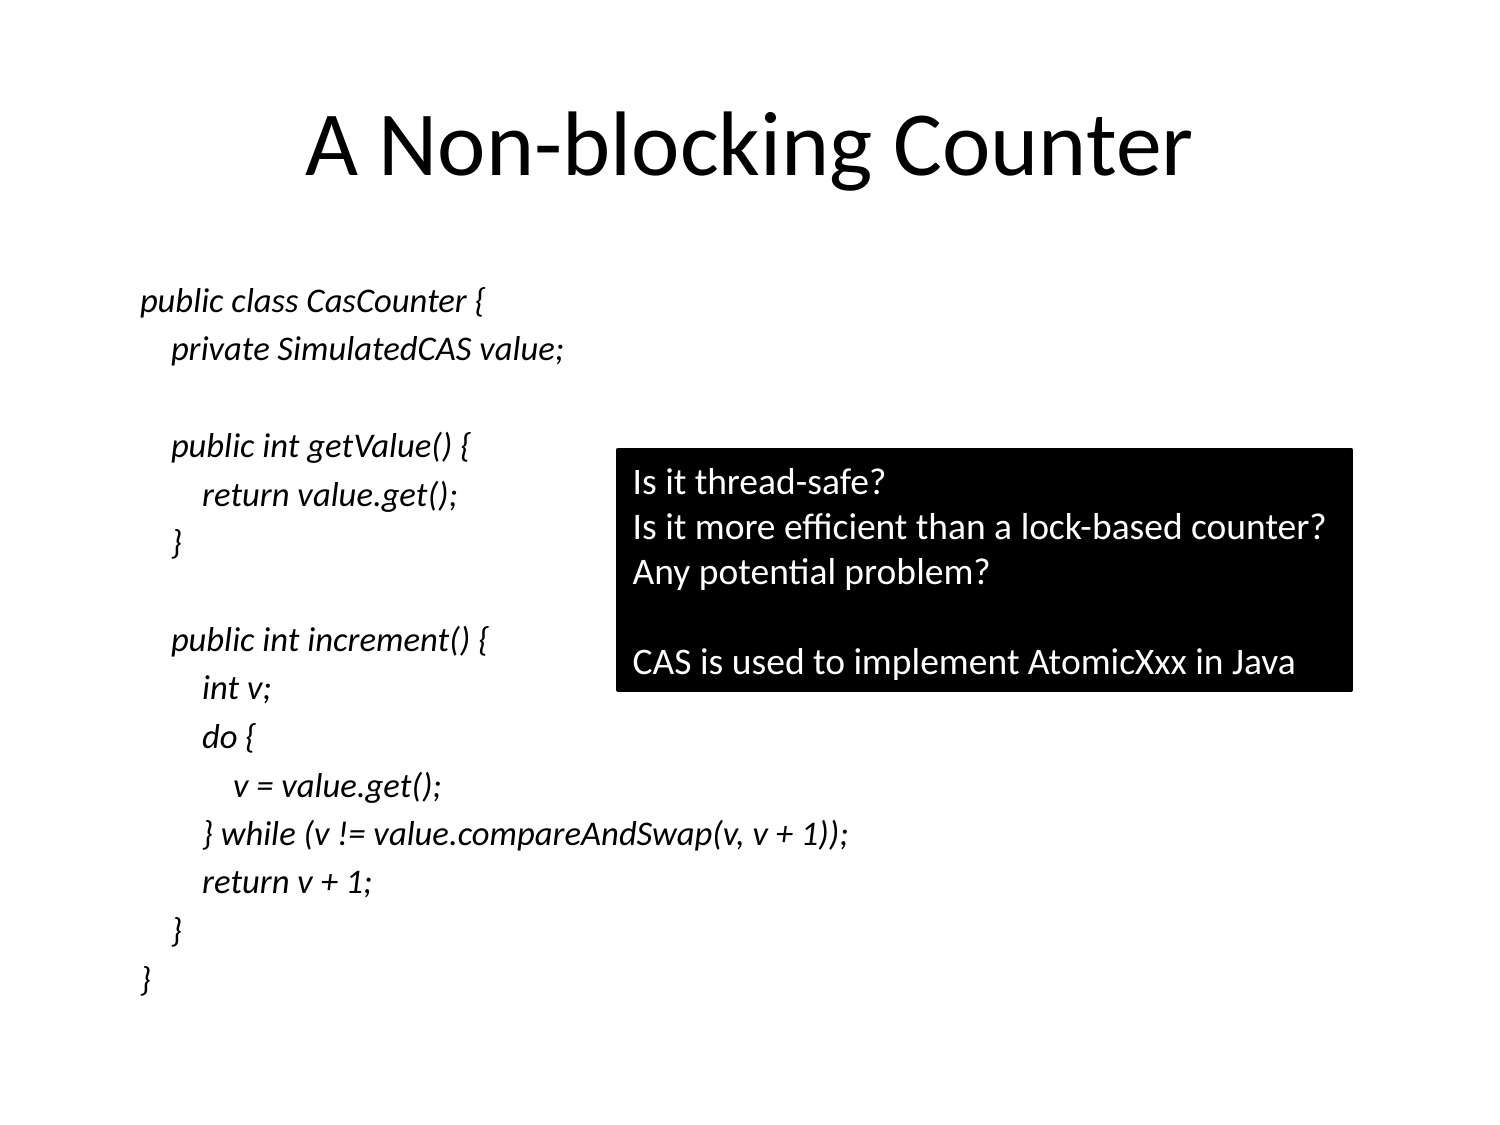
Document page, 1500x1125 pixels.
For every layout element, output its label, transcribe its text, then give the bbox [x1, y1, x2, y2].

text_box Is it thread-safe? Is it more efficient than a lock-based counter? Any potential problem? CAS is used to implement AtomicXxx in Java [616, 448, 1353, 692]
list public class CasCounter { private SimulatedCAS value; public int getValue() { return value.get(); } public int increment() { int v; do { v = value.get(); } while (v != value.compareAndSwap(v, v + 1)); return v + 1; } } [125, 270, 1150, 1013]
title A Non-blocking Counter [75, 45, 1425, 233]
